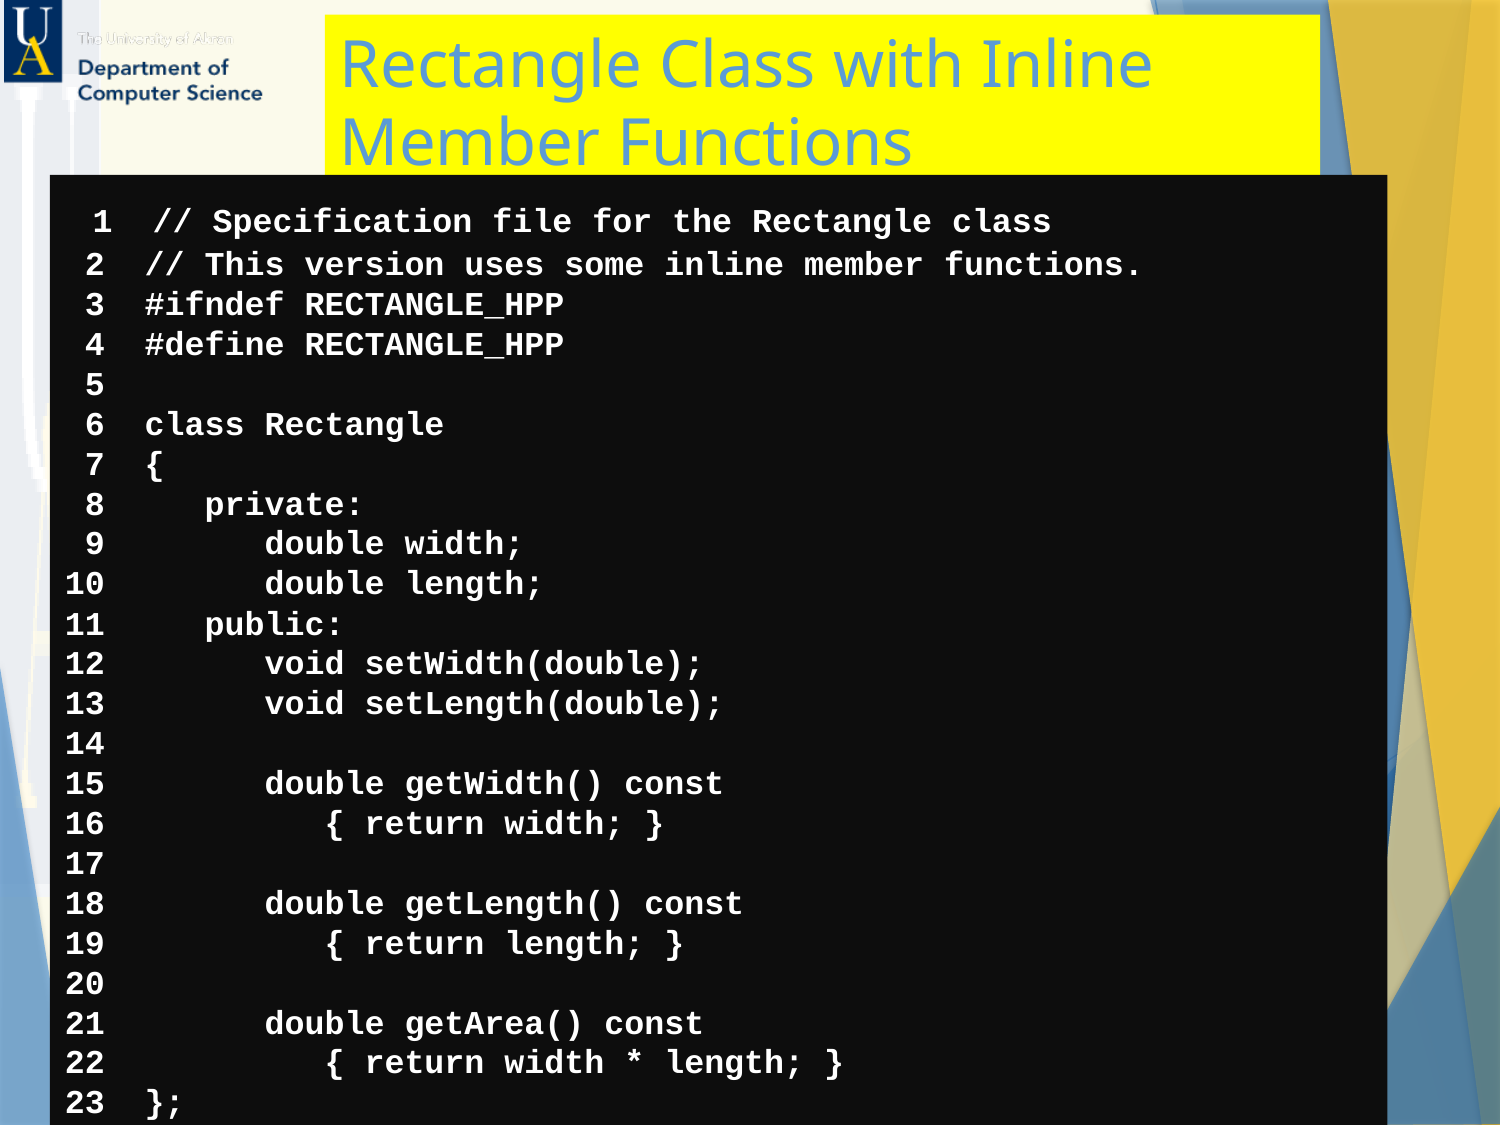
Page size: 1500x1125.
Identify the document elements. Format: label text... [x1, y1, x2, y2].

title Rectangle Class with Inline Member Functions [324, 14, 1321, 174]
text_box 1 // Specification file for the Rectangle class 2 // This version uses some inline member functions. 3 #ifndef RECTANGLE_HPP 4 #define RECTANGLE_HPP 5 6 class Rectangle 7 { 8 private: 9 double width; 10 double length; 11 public: 12 void setWidth(double); 13 void setLength(double); 14 15 double getWidth() const 16 { return width; } 17 18 double getLength() const 19 { return length; } 20 21 double getArea() const 22 { return width * length; } 23 }; 24 #endif [49, 174, 1388, 1125]
picture [4, 0, 395, 124]
